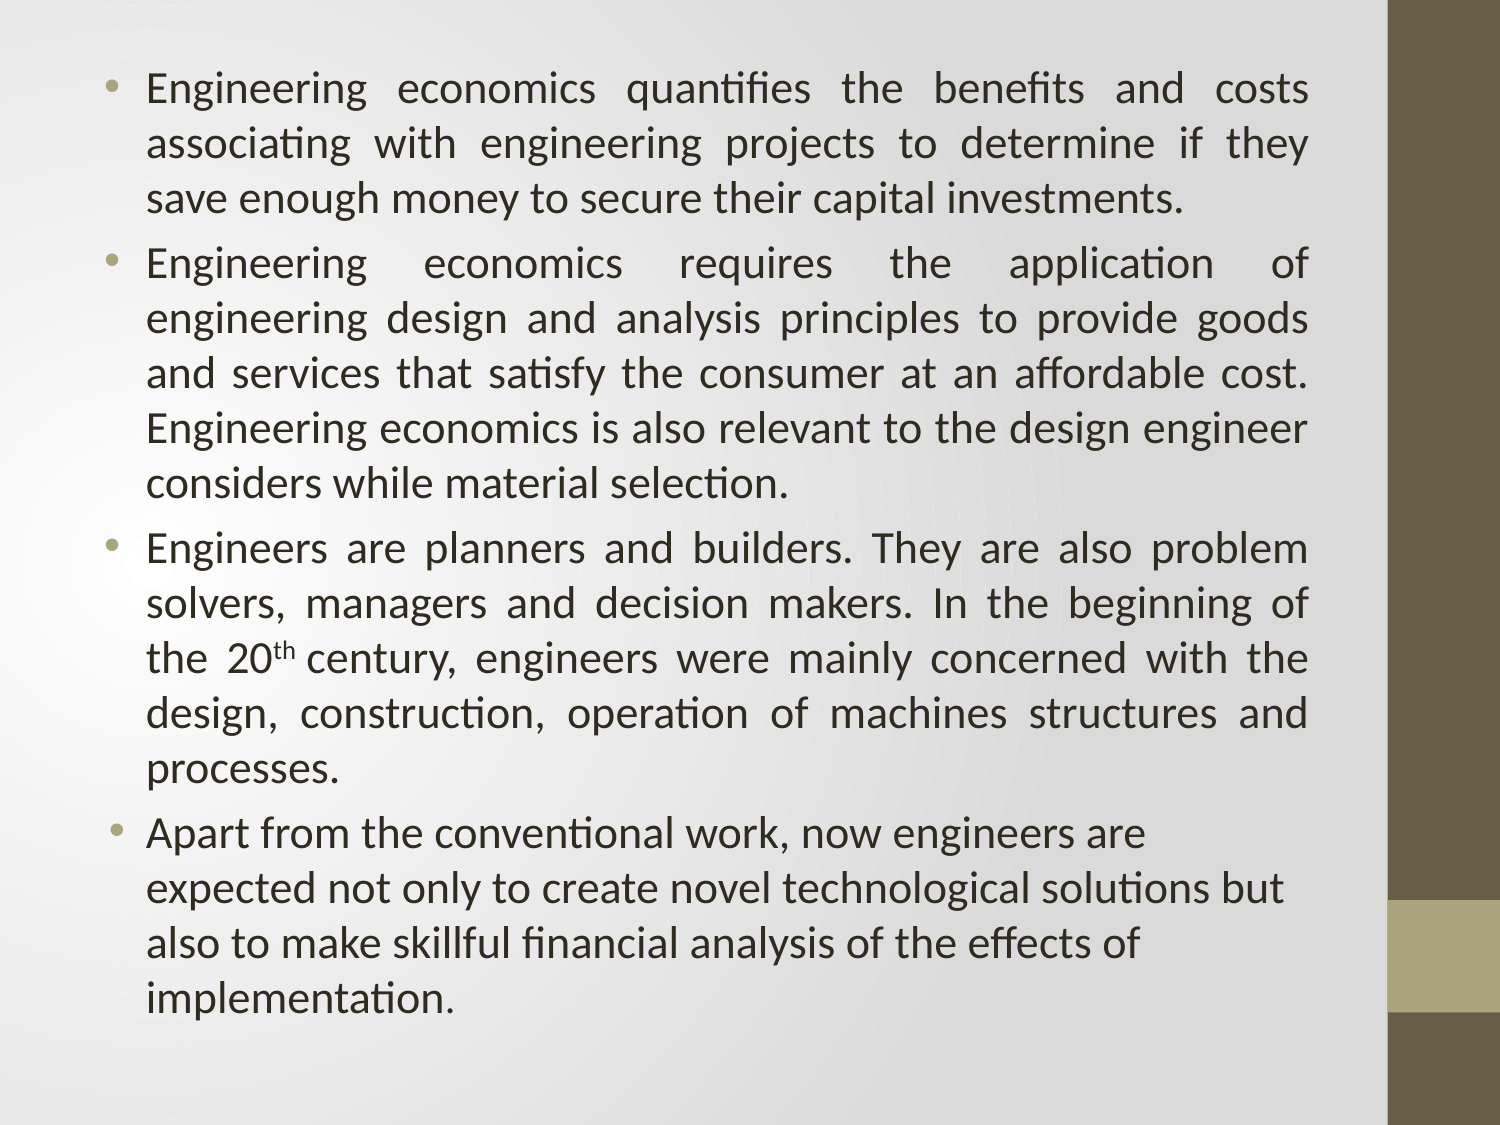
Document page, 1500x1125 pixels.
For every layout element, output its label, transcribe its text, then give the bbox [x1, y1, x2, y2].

list Engineering economics quantifies the benefits and costs associating with engineering projects to determine if they save enough money to secure their capital investments. Engineering economics requires the application of engineering design and analysis principles to provide goods and services that satisfy the consumer at an affordable cost. Engineering economics is also relevant to the design engineer considers while material selection. Engineers are planners and builders. They are also problem solvers, managers and decision makers. In the beginning of the 20th century, engineers were mainly concerned with the design, construction, operation of machines structures and processes. Apart from the conventional work, now engineers are expected not only to create novel technological solutions but also to make skillful financial analysis of the effects of implementation. [75, 50, 1325, 1050]
